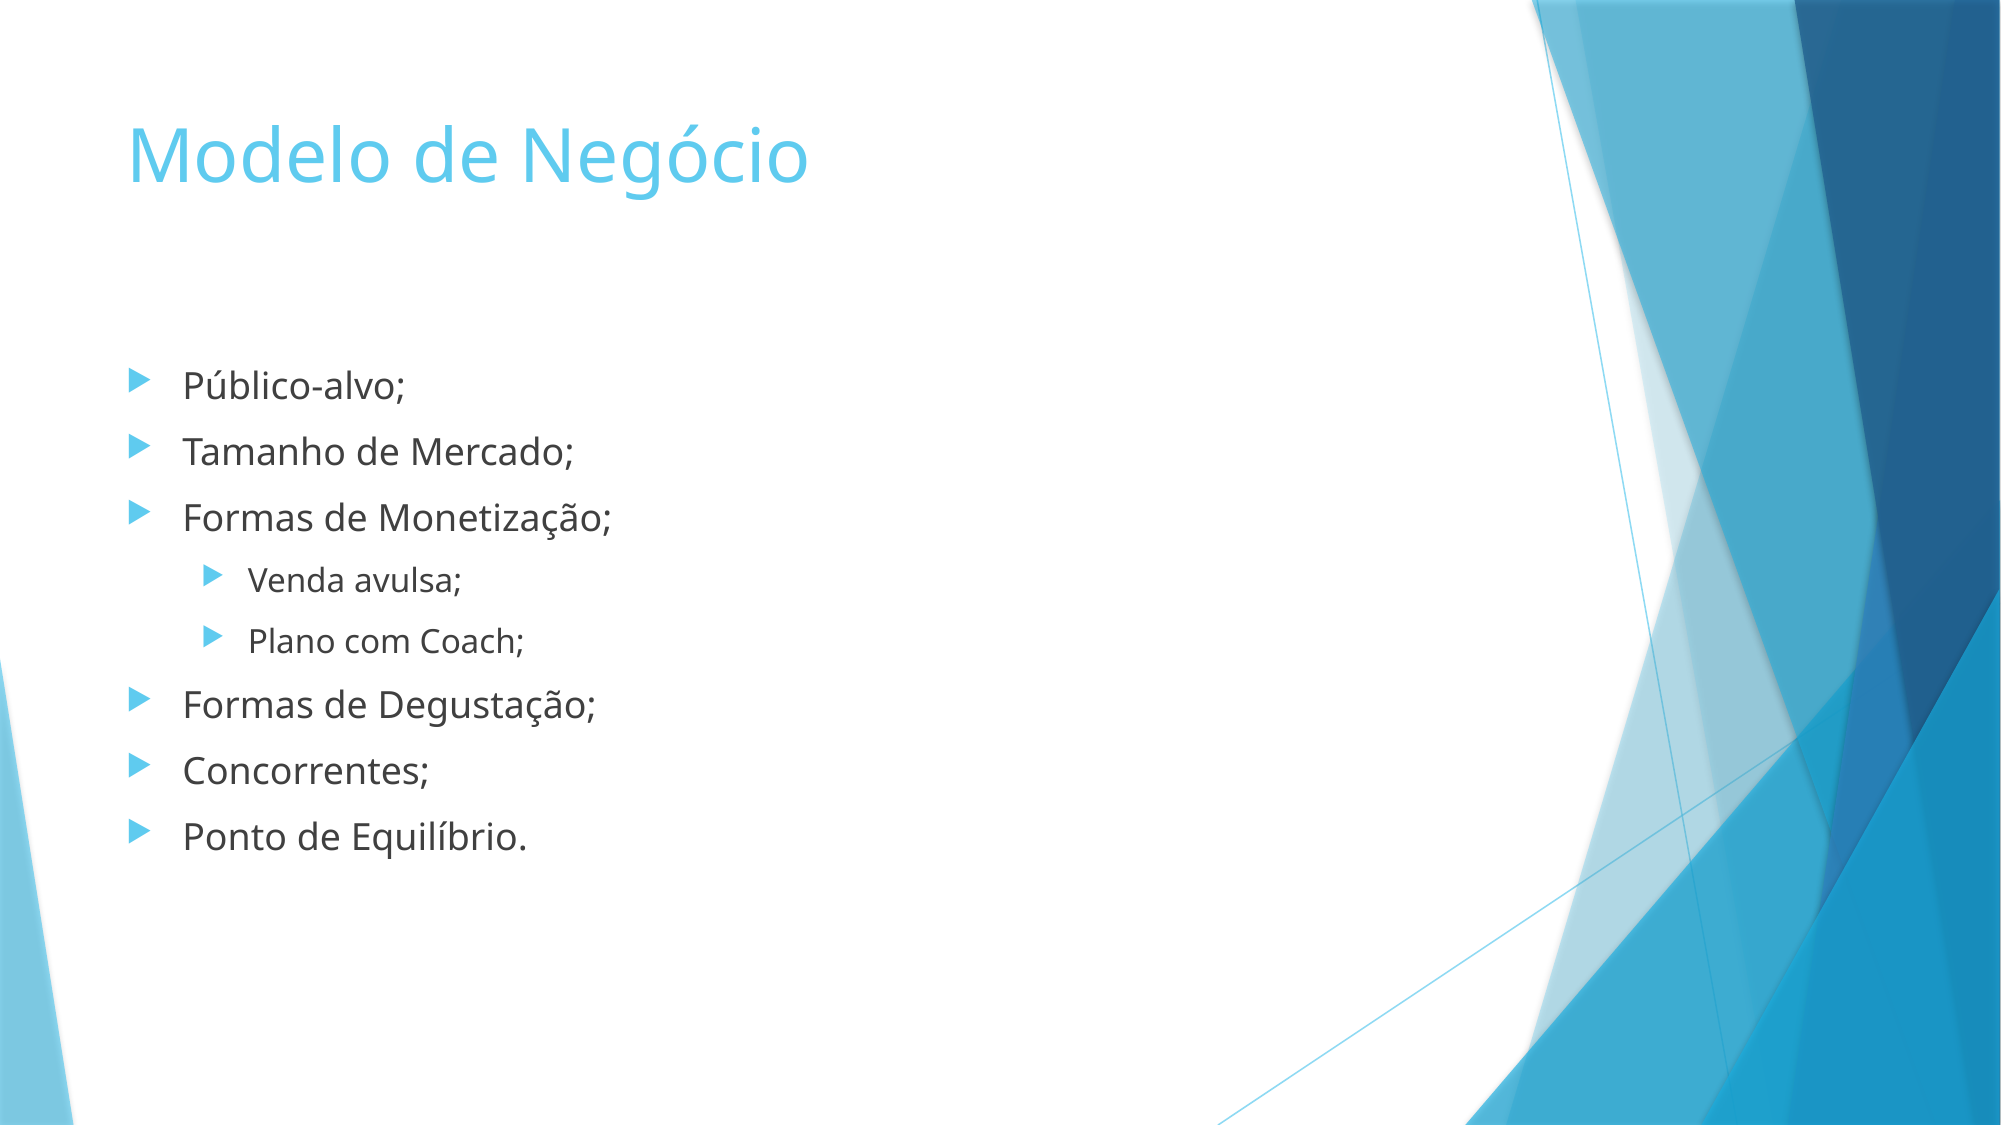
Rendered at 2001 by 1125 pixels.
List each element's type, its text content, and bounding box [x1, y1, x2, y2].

list Público-alvo; Tamanho de Mercado; Formas de Monetização; Venda avulsa; Plano com Coach; Formas de Degustação; Concorrentes; Ponto de Equilíbrio. [111, 354, 1522, 992]
title Modelo de Negócio [111, 99, 1522, 317]
